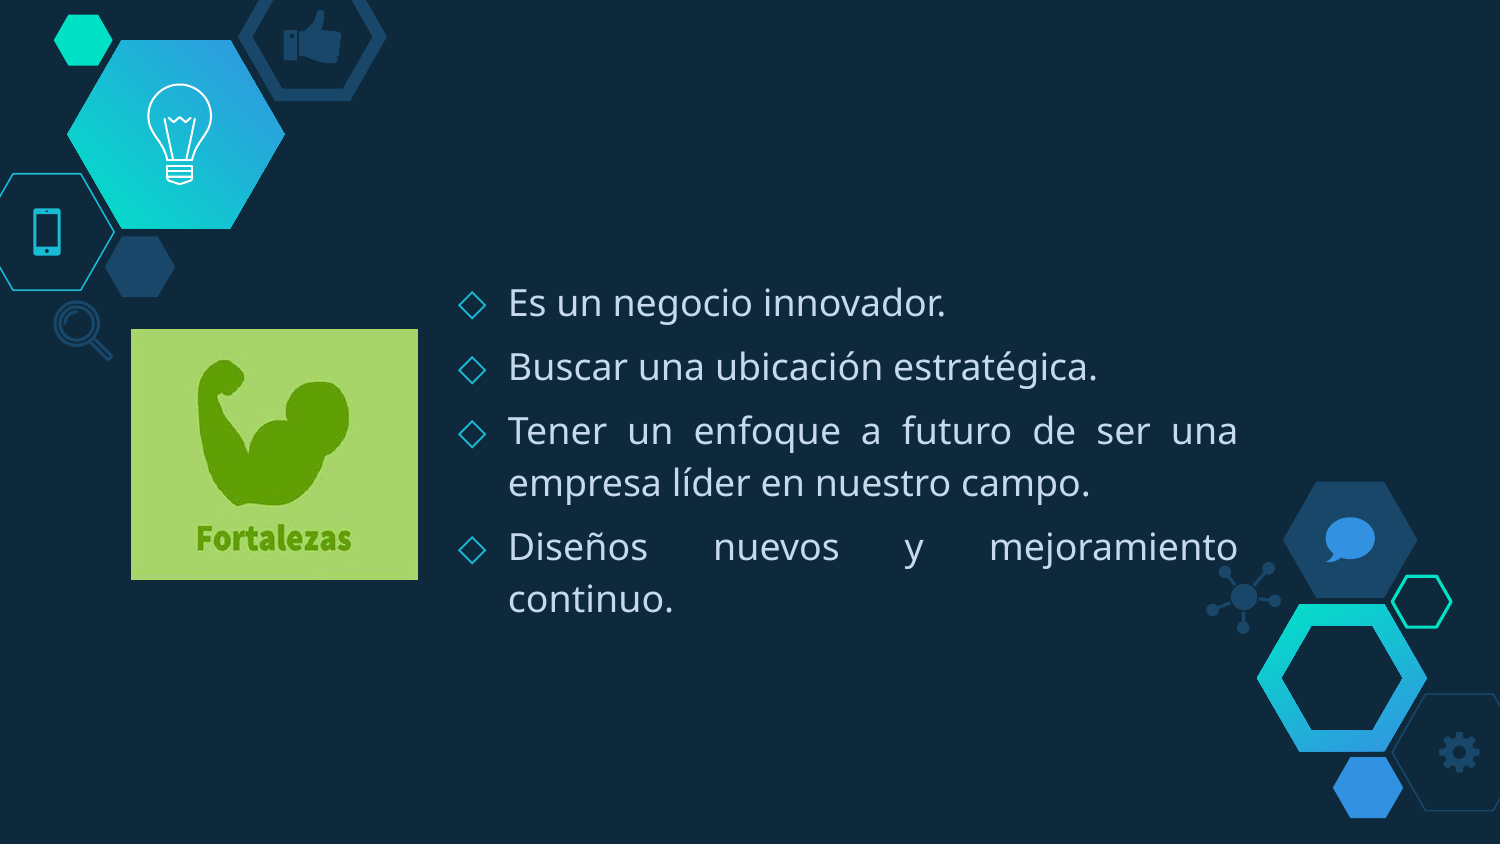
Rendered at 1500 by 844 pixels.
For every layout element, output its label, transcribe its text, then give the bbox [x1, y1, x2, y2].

picture [130, 328, 419, 581]
text_box Es un negocio innovador. Buscar una ubicación estratégica. Tener un enfoque a futuro de ser una empresa líder en nuestro campo. Diseños nuevos y mejoramiento continuo. [417, 257, 1255, 653]
